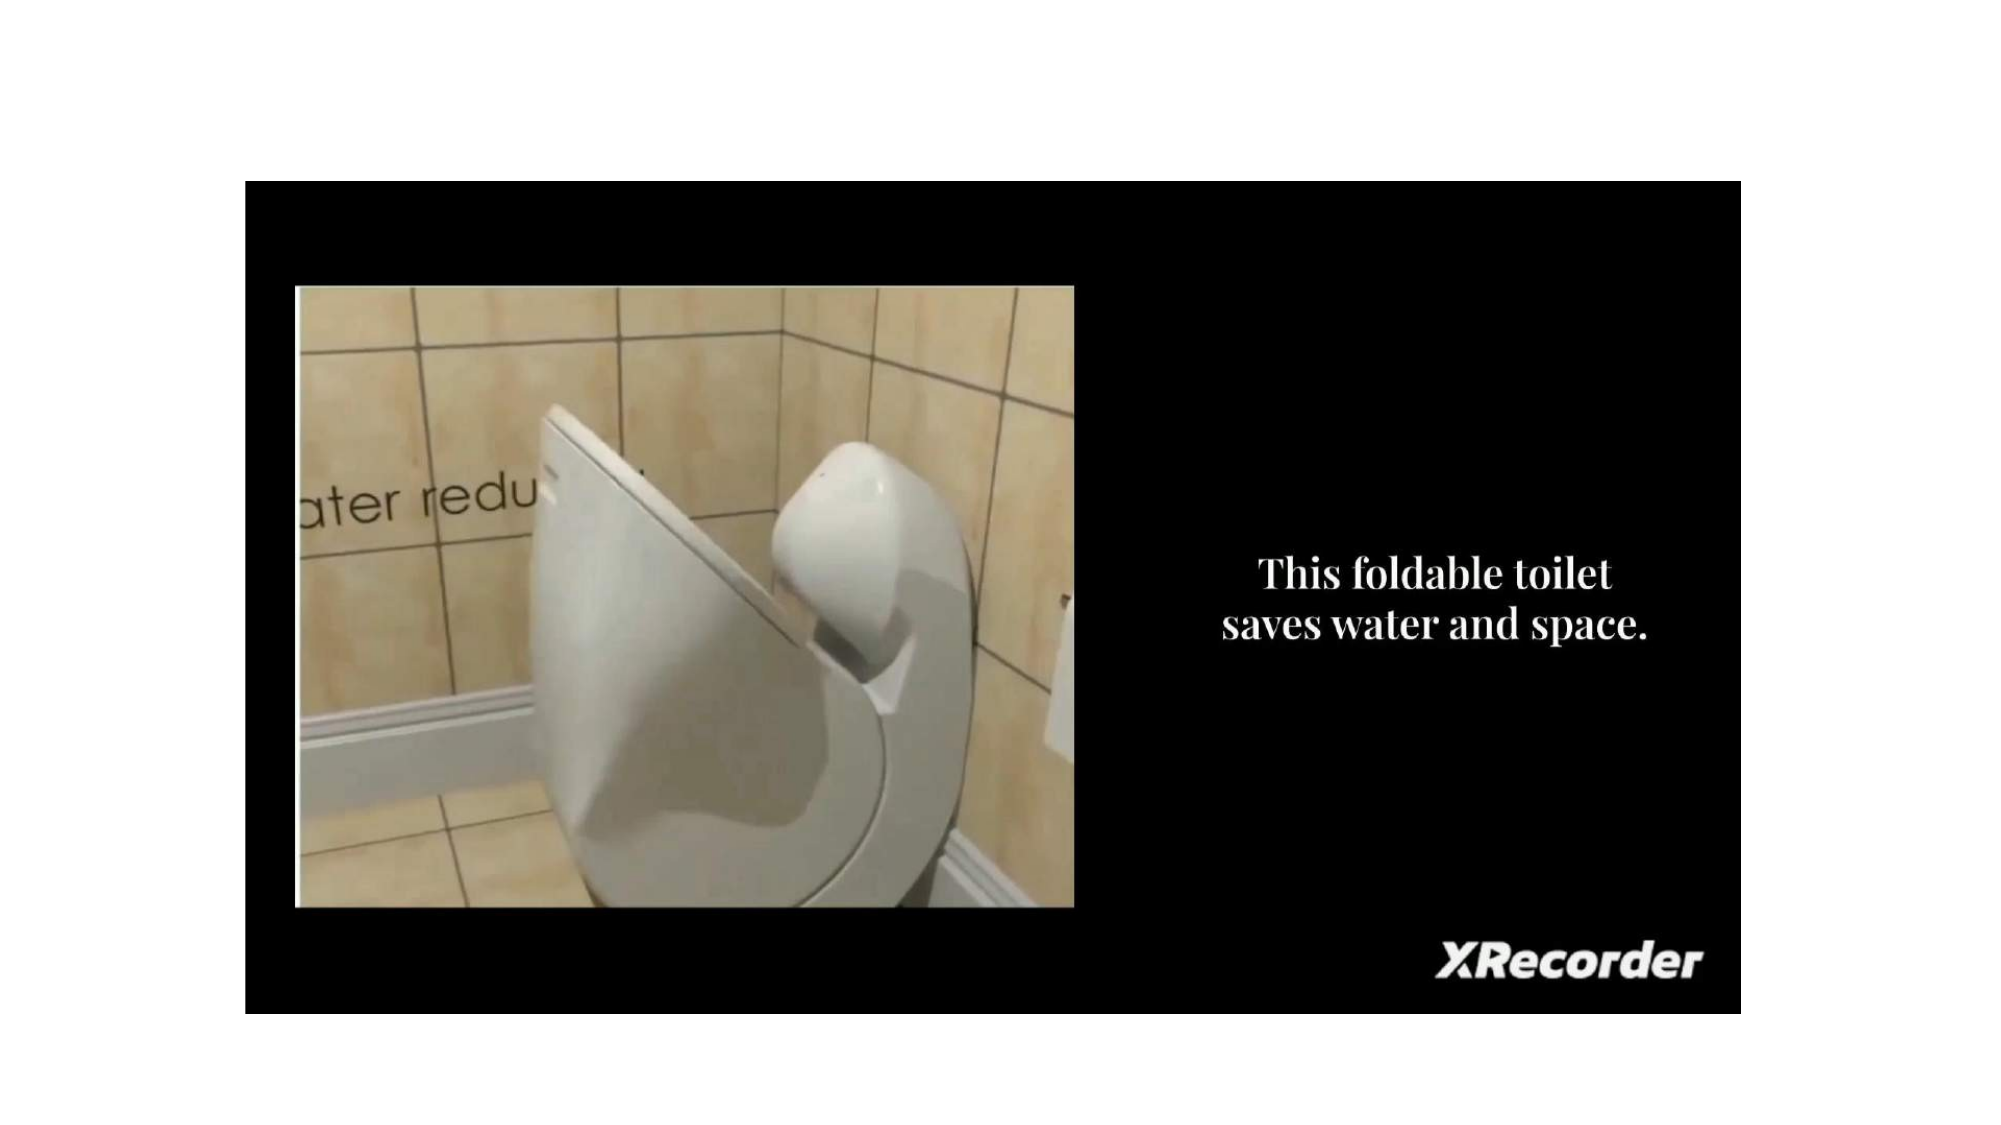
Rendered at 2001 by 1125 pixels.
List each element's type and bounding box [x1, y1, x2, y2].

picture [245, 181, 1741, 1014]
